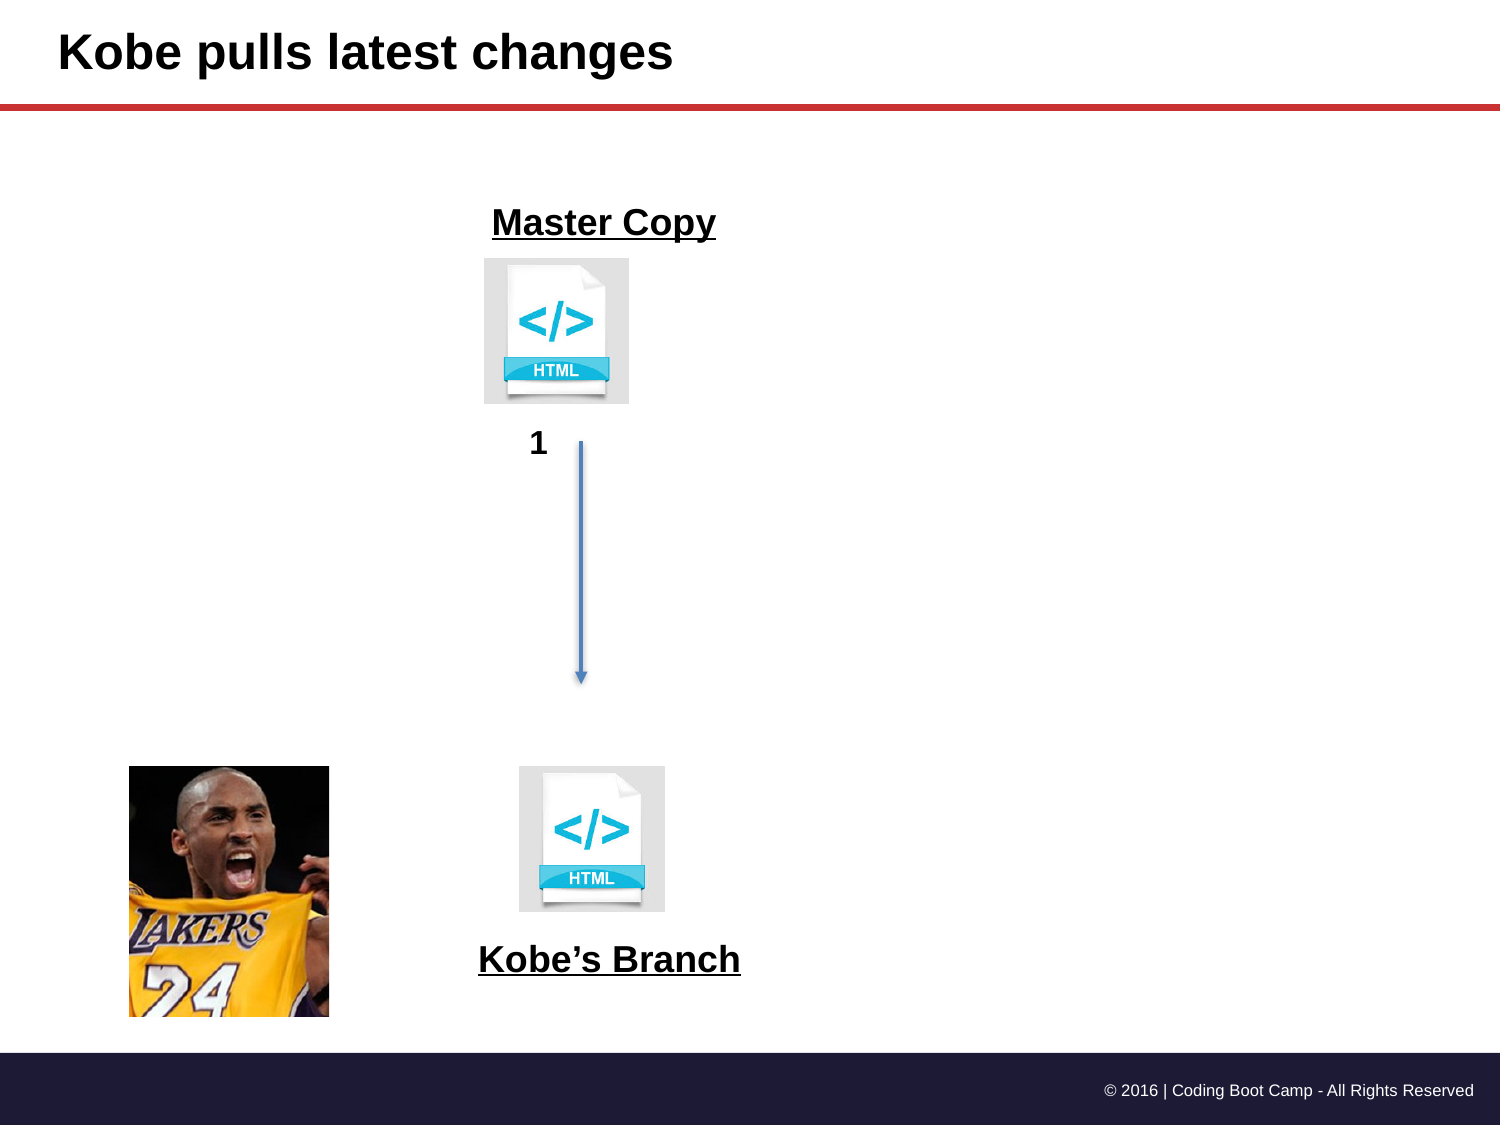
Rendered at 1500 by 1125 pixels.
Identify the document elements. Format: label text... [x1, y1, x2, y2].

text_box [575, 440, 588, 685]
picture [519, 766, 665, 912]
text_box Kobe pulls latest changes [49, 12, 1113, 88]
picture [128, 766, 330, 1017]
picture [483, 258, 629, 404]
text_box 1 [521, 414, 556, 469]
text_box Master Copy [484, 190, 725, 251]
text_box Kobe’s Branch [470, 927, 749, 987]
